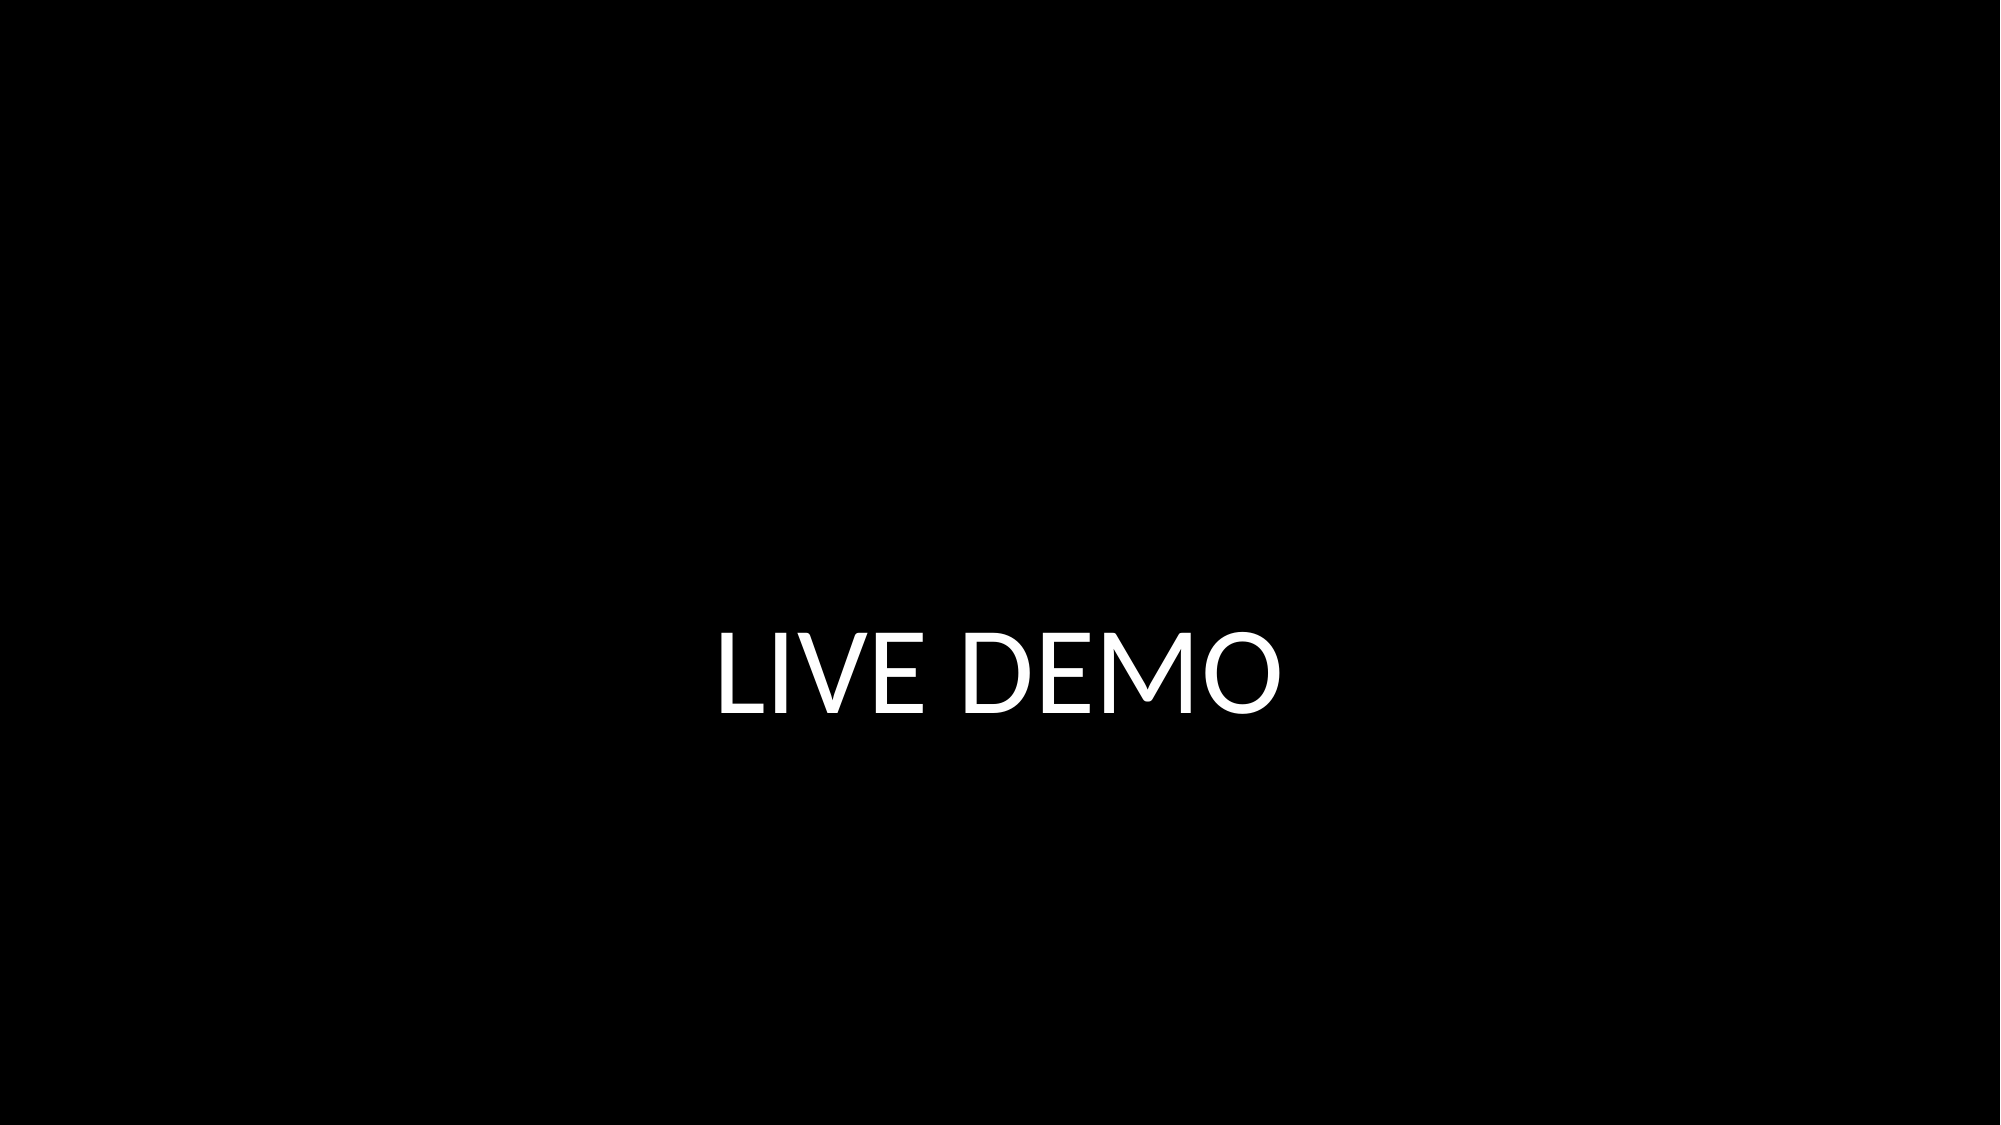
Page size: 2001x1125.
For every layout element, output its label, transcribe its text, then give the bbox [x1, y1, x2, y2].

title LIVE DEMO [135, 279, 1862, 749]
